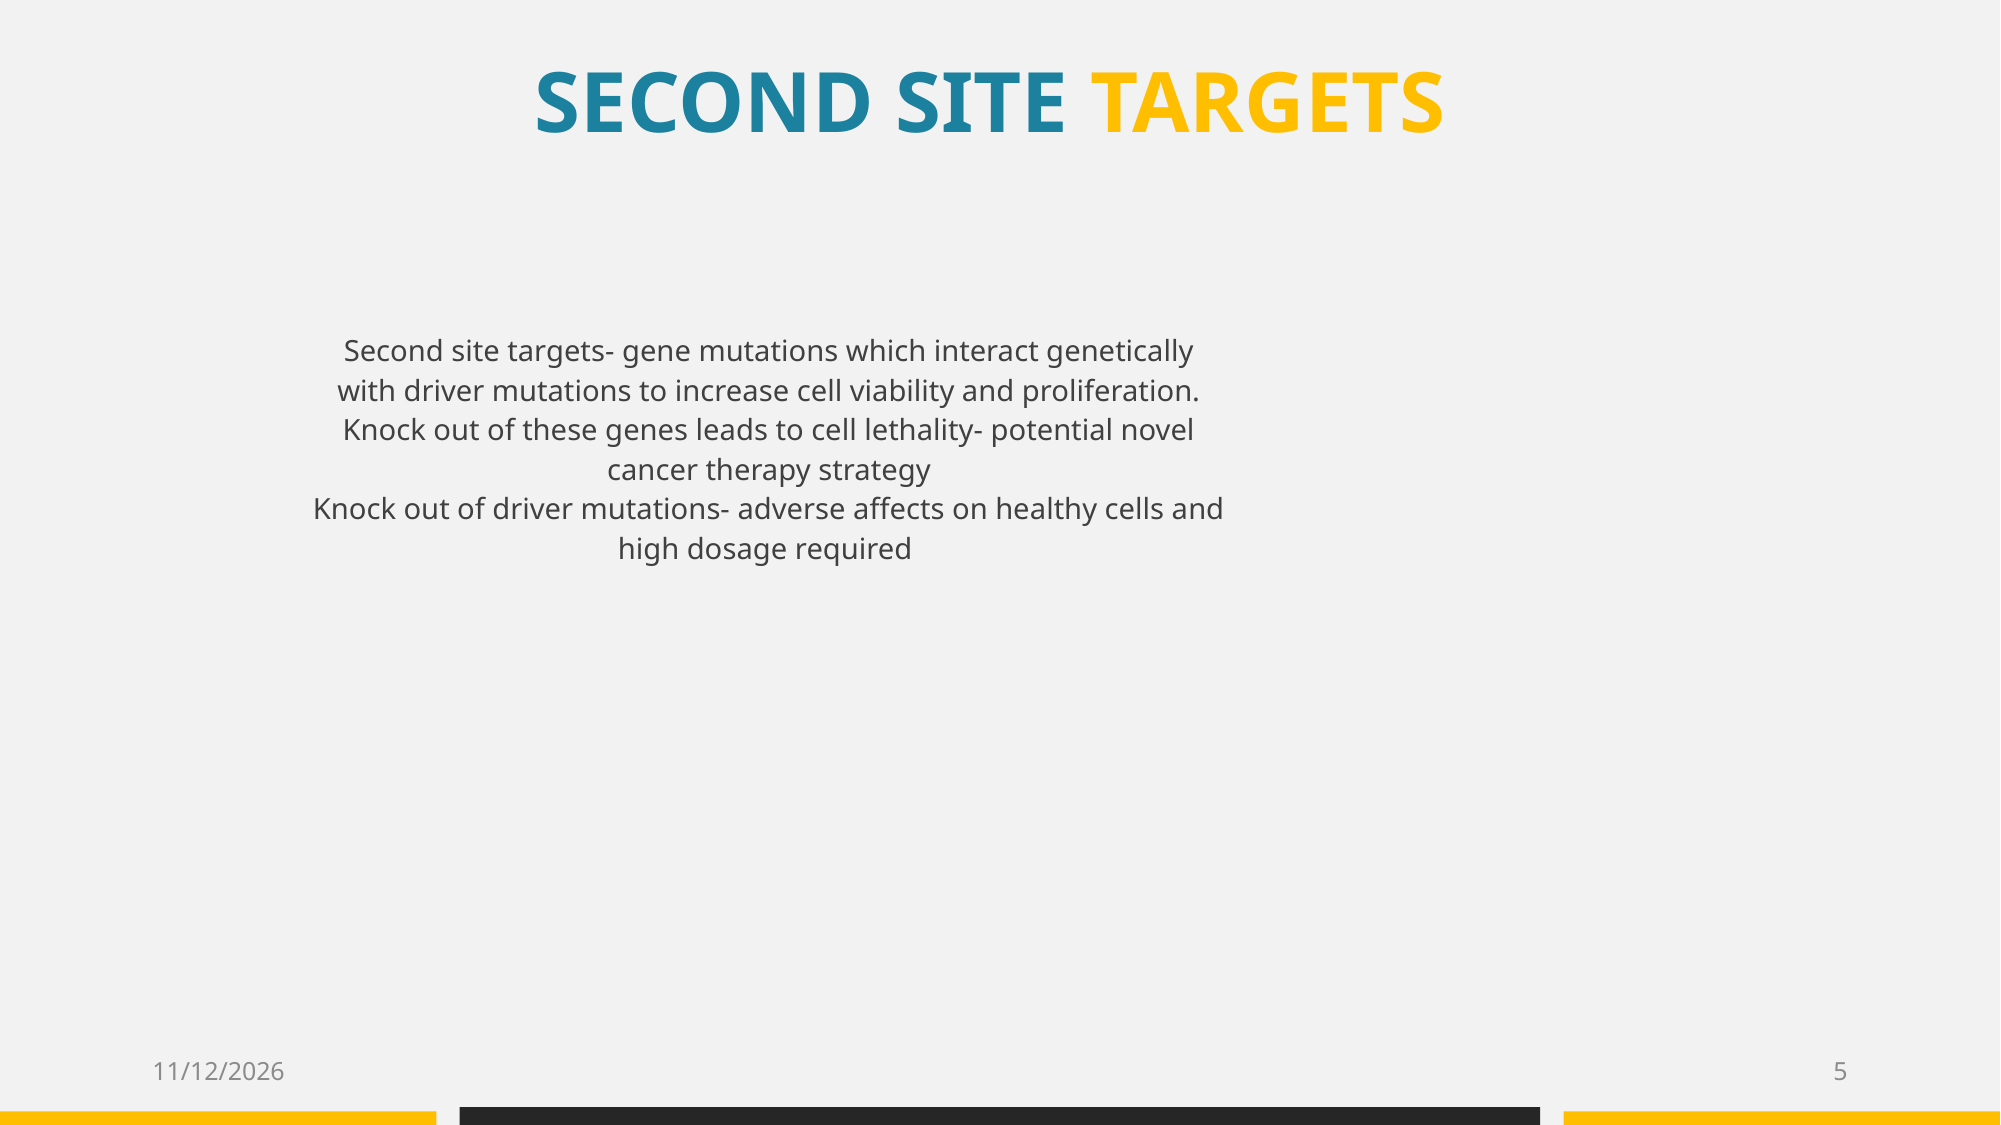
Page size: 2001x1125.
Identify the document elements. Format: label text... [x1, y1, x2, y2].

text_box [1563, 1110, 2000, 1125]
slide_number 5 [1412, 1042, 1863, 1103]
text_box SECOND SITE TARGETS [108, 49, 1873, 150]
text_box [0, 1110, 437, 1125]
text_box [459, 1106, 1541, 1125]
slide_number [137, 1042, 588, 1103]
text_box Second site targets- gene mutations which interact genetically with driver mutations to increase cell viability and proliferation. Knock out of these genes leads to cell lethality- potential novel cancer therapy strategy Knock out of driver mutations- adverse affects on healthy cells and high dosage required [311, 327, 1227, 565]
